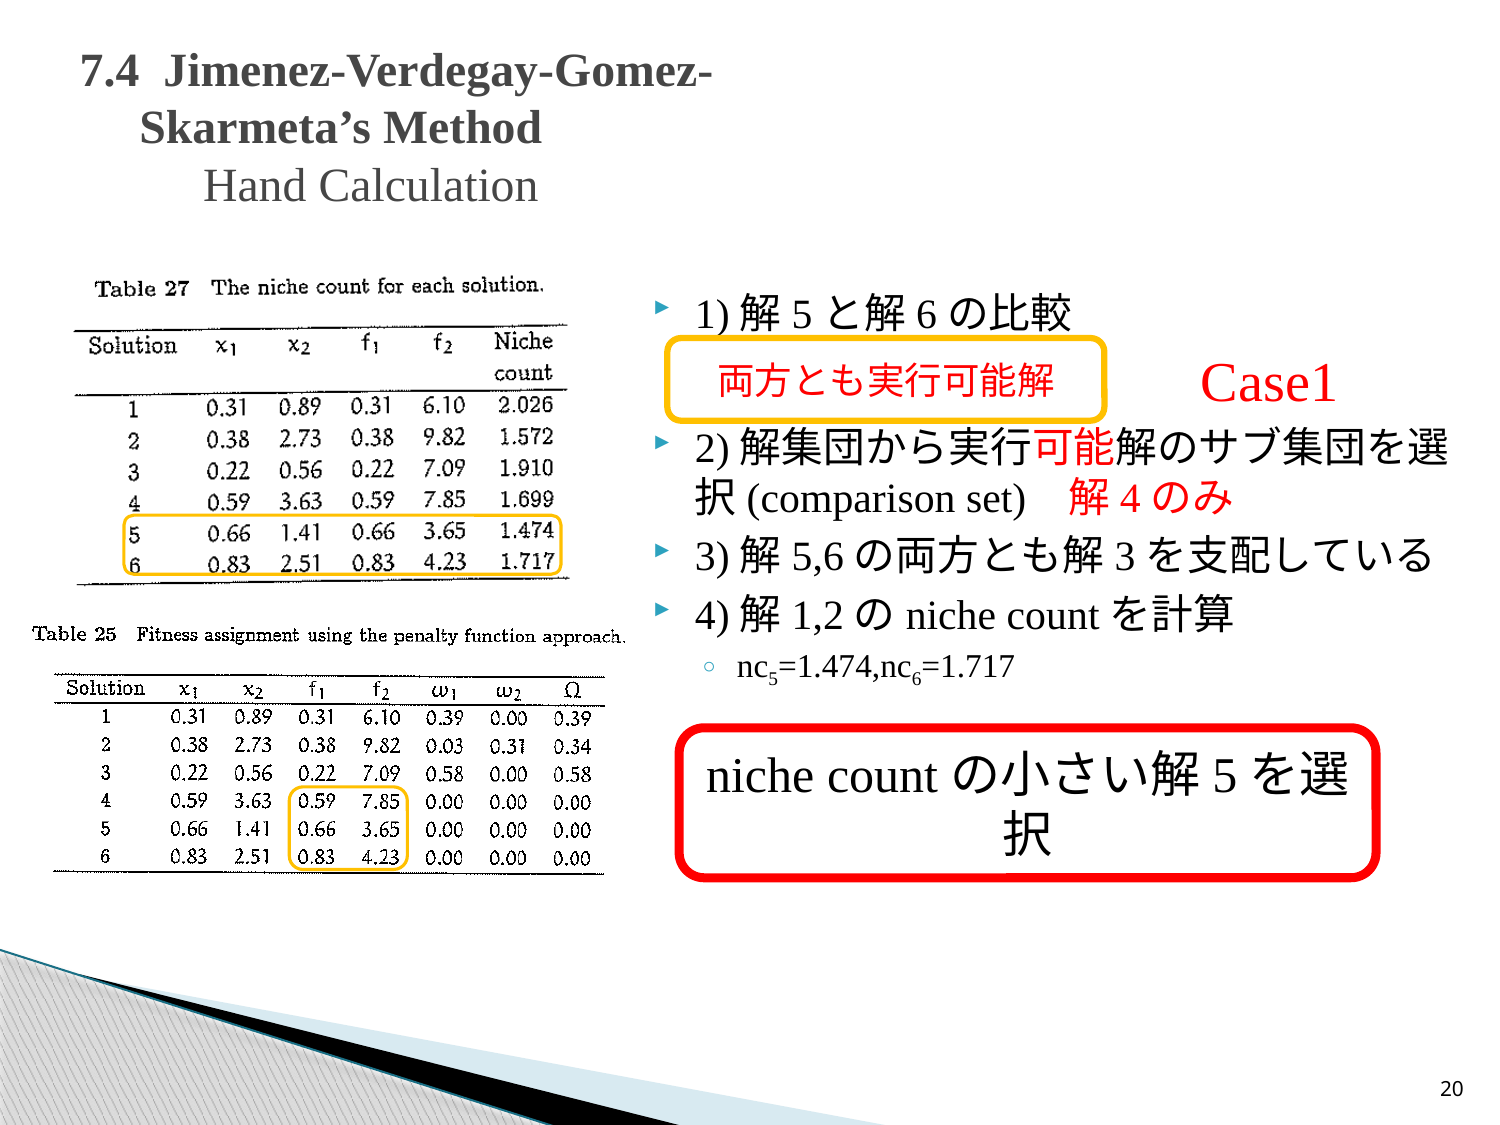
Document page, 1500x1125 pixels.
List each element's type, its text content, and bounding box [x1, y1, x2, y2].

text_box niche countの小さい解5を選択 [674, 723, 1381, 883]
title 7.4 Jimenez-Verdegay-Gomez- Skarmeta’s Method Hand Calculation [64, 30, 1415, 219]
picture [29, 621, 632, 882]
picture [64, 266, 607, 599]
slide_number 20 [1418, 1051, 1479, 1112]
list 1)解5と解6の比較 Case1 2)解集団から実行可能解のサブ集団を選択(comparison set) 解4のみ 3)解5,6の両方とも解3を支配している 4)解1,2のniche countを計算 nc5=1.474,nc6=1.717 [620, 278, 1500, 1059]
text_box 両方とも実行可能解 [662, 333, 1109, 426]
